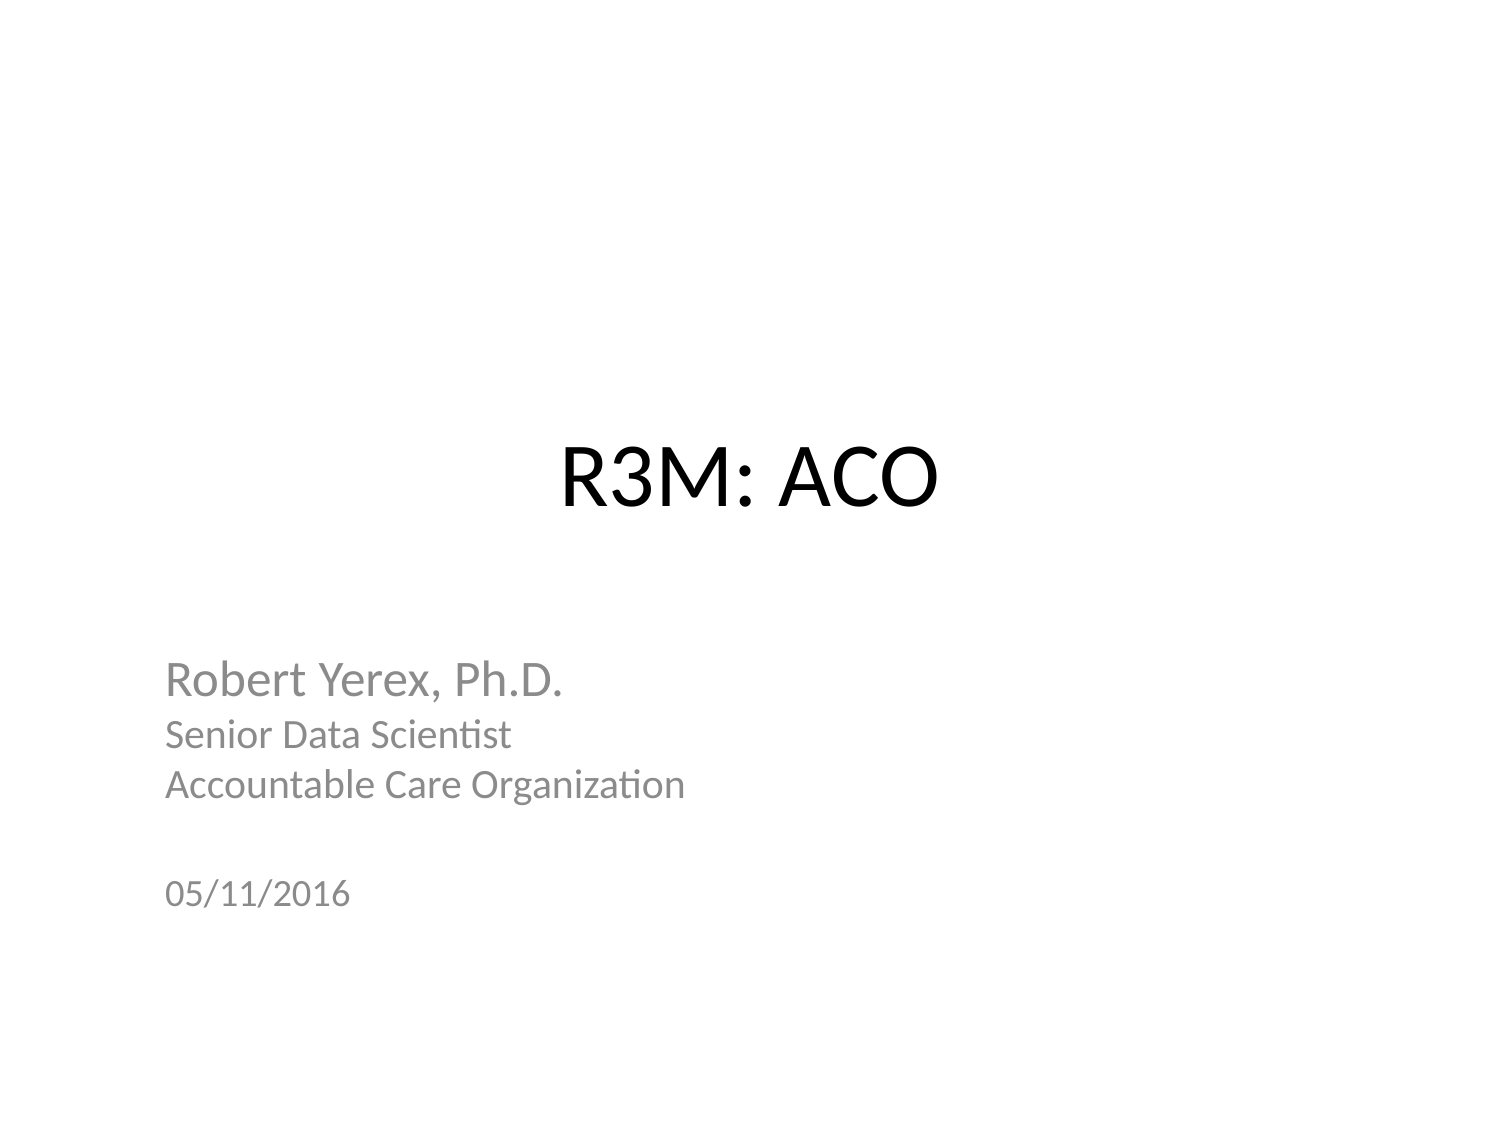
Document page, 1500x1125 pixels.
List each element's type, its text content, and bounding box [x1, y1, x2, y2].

subtitle Robert Yerex, Ph.D. Senior Data Scientist Accountable Care Organization 05/11/2016 [150, 637, 1350, 925]
title R3M: ACO [112, 349, 1388, 591]
